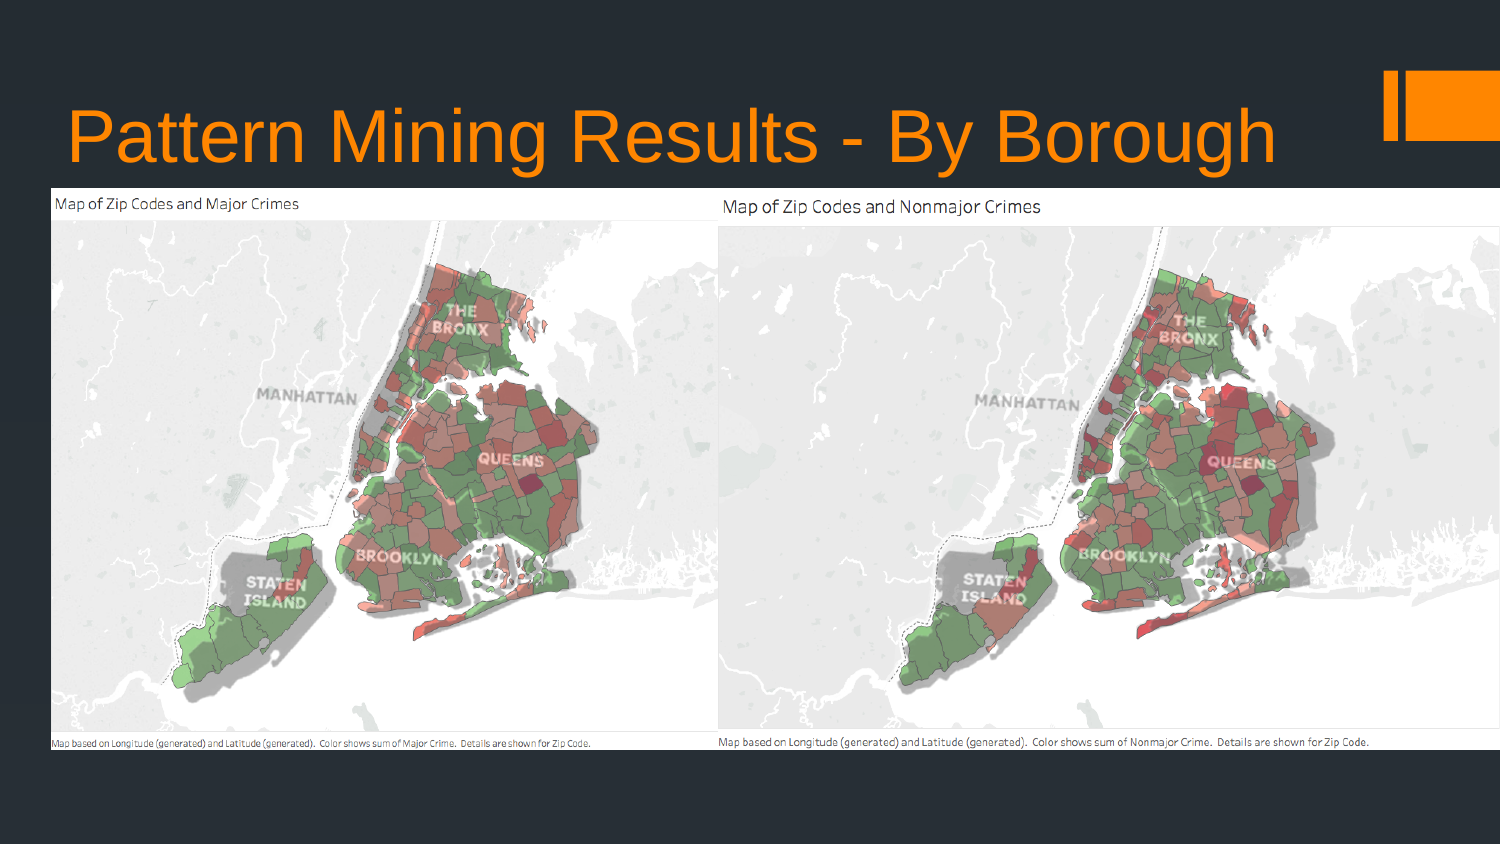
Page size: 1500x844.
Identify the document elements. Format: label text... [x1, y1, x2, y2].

title Pattern Mining Results - By Borough [51, 72, 1449, 167]
picture [50, 188, 1500, 750]
